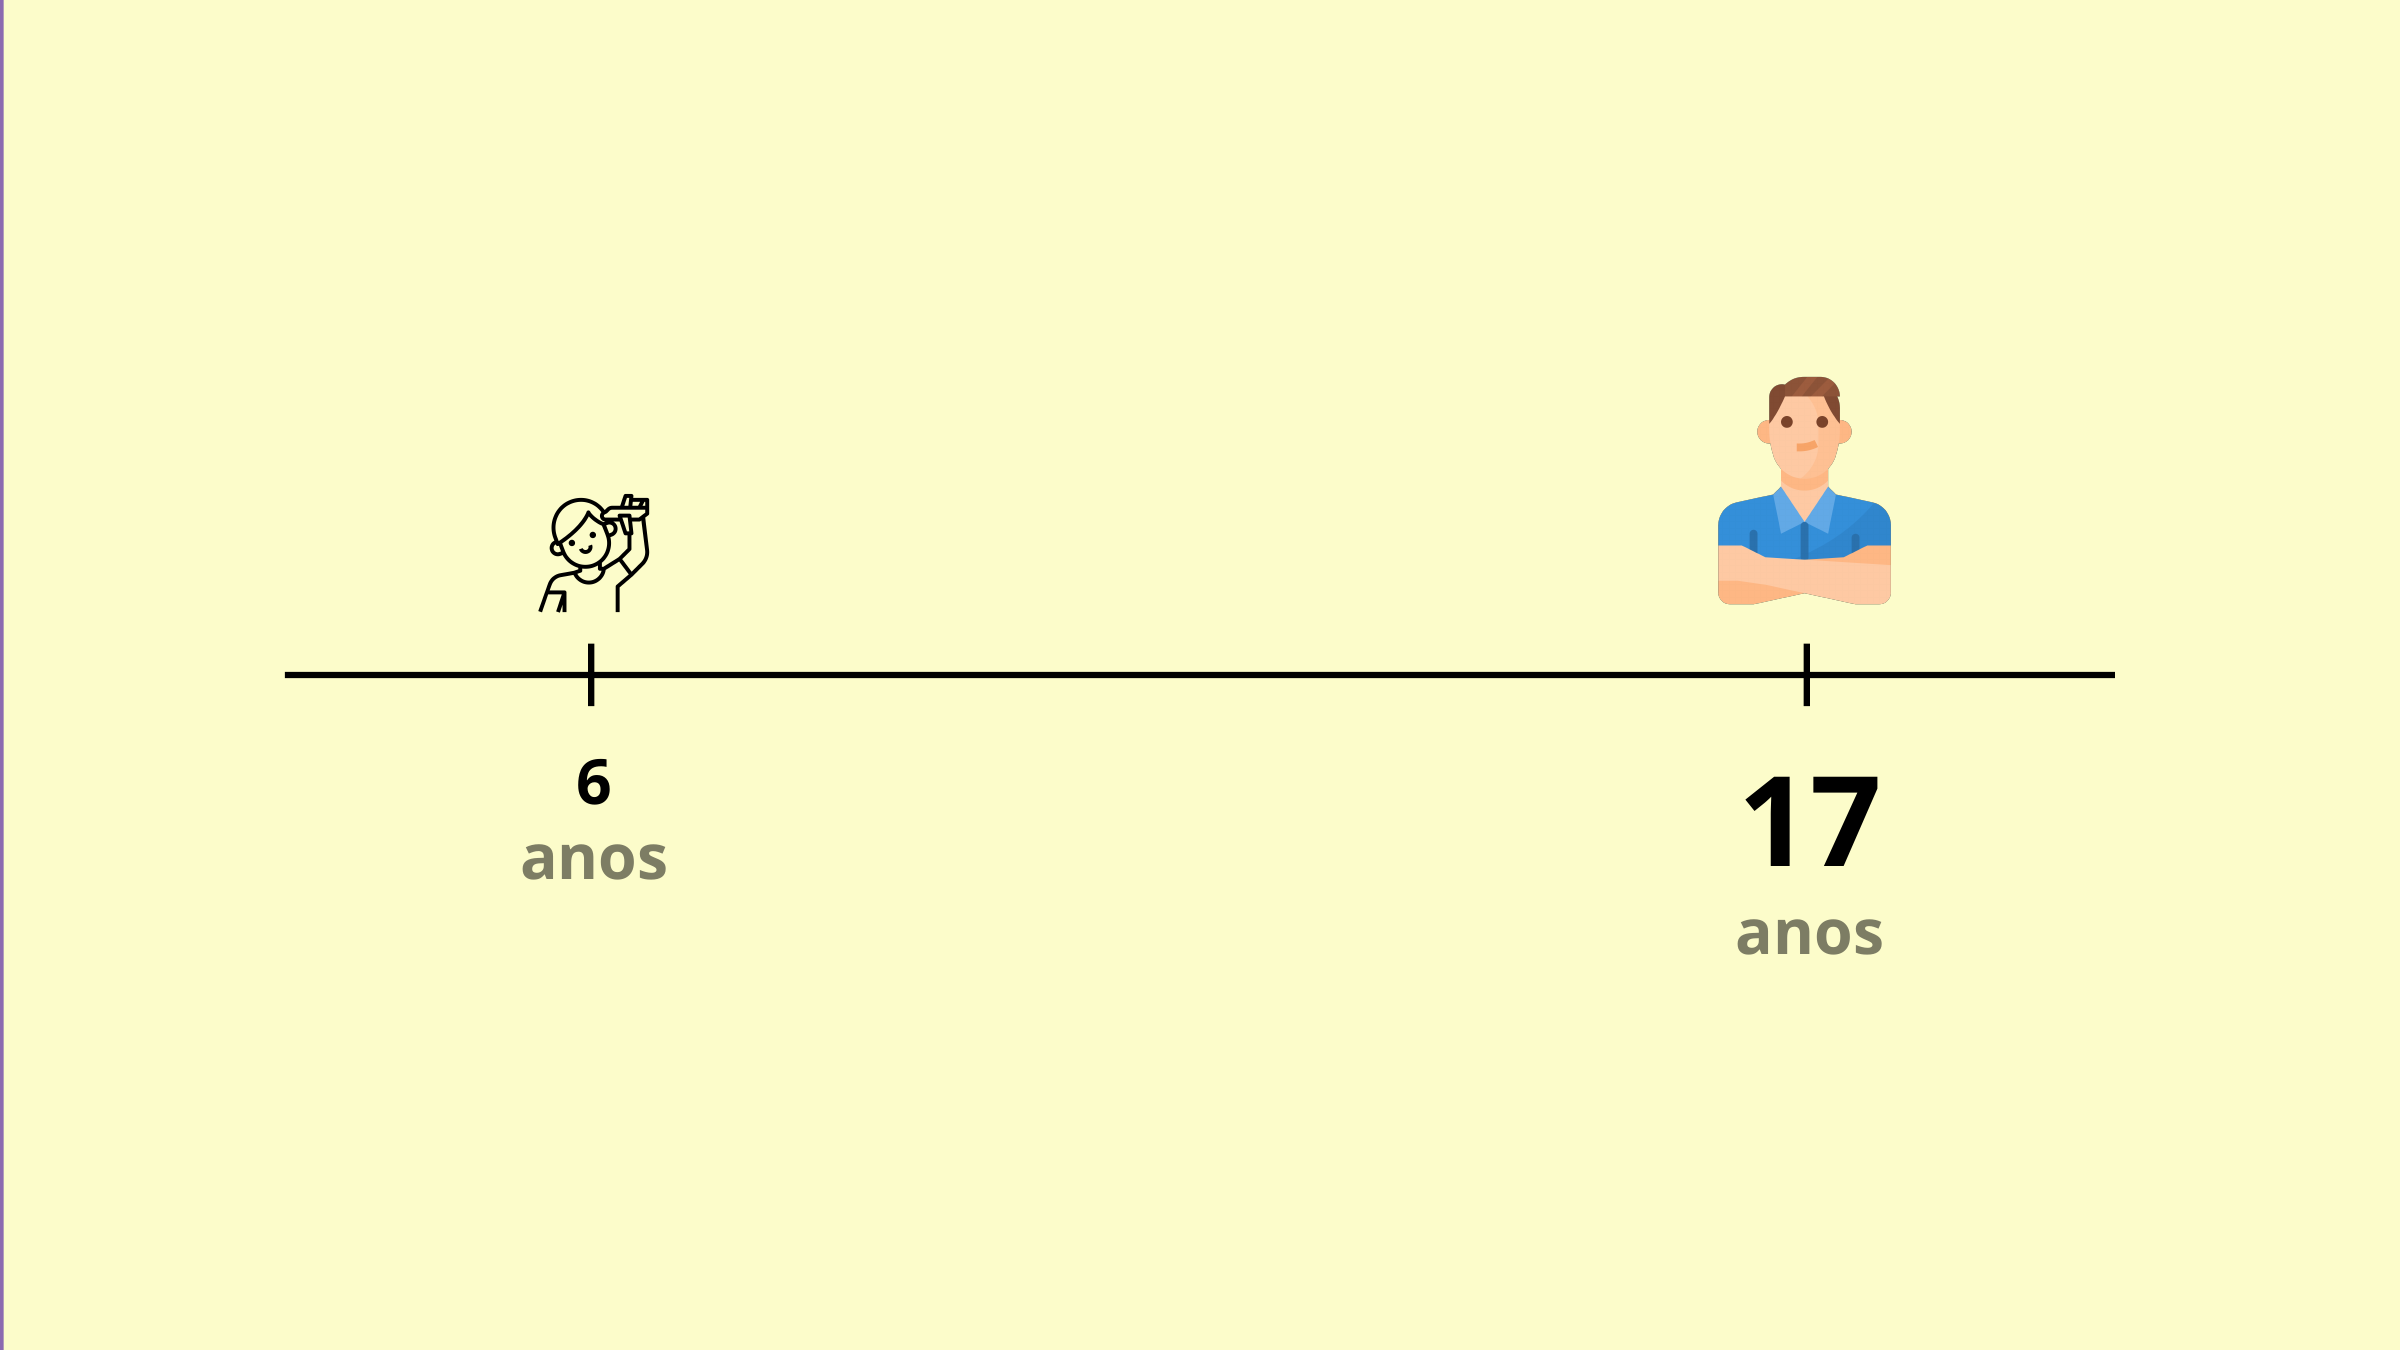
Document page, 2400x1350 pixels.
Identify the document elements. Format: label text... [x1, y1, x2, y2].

text_box 6 anos [505, 734, 684, 899]
text_box [587, 643, 595, 707]
text_box [3, 0, 2400, 1350]
text_box [1811, 671, 2116, 679]
text_box [595, 671, 1803, 679]
picture [531, 490, 657, 616]
picture [1679, 365, 1930, 616]
text_box 17 anos [1720, 734, 1899, 974]
text_box [284, 671, 587, 679]
text_box [1803, 643, 1811, 707]
